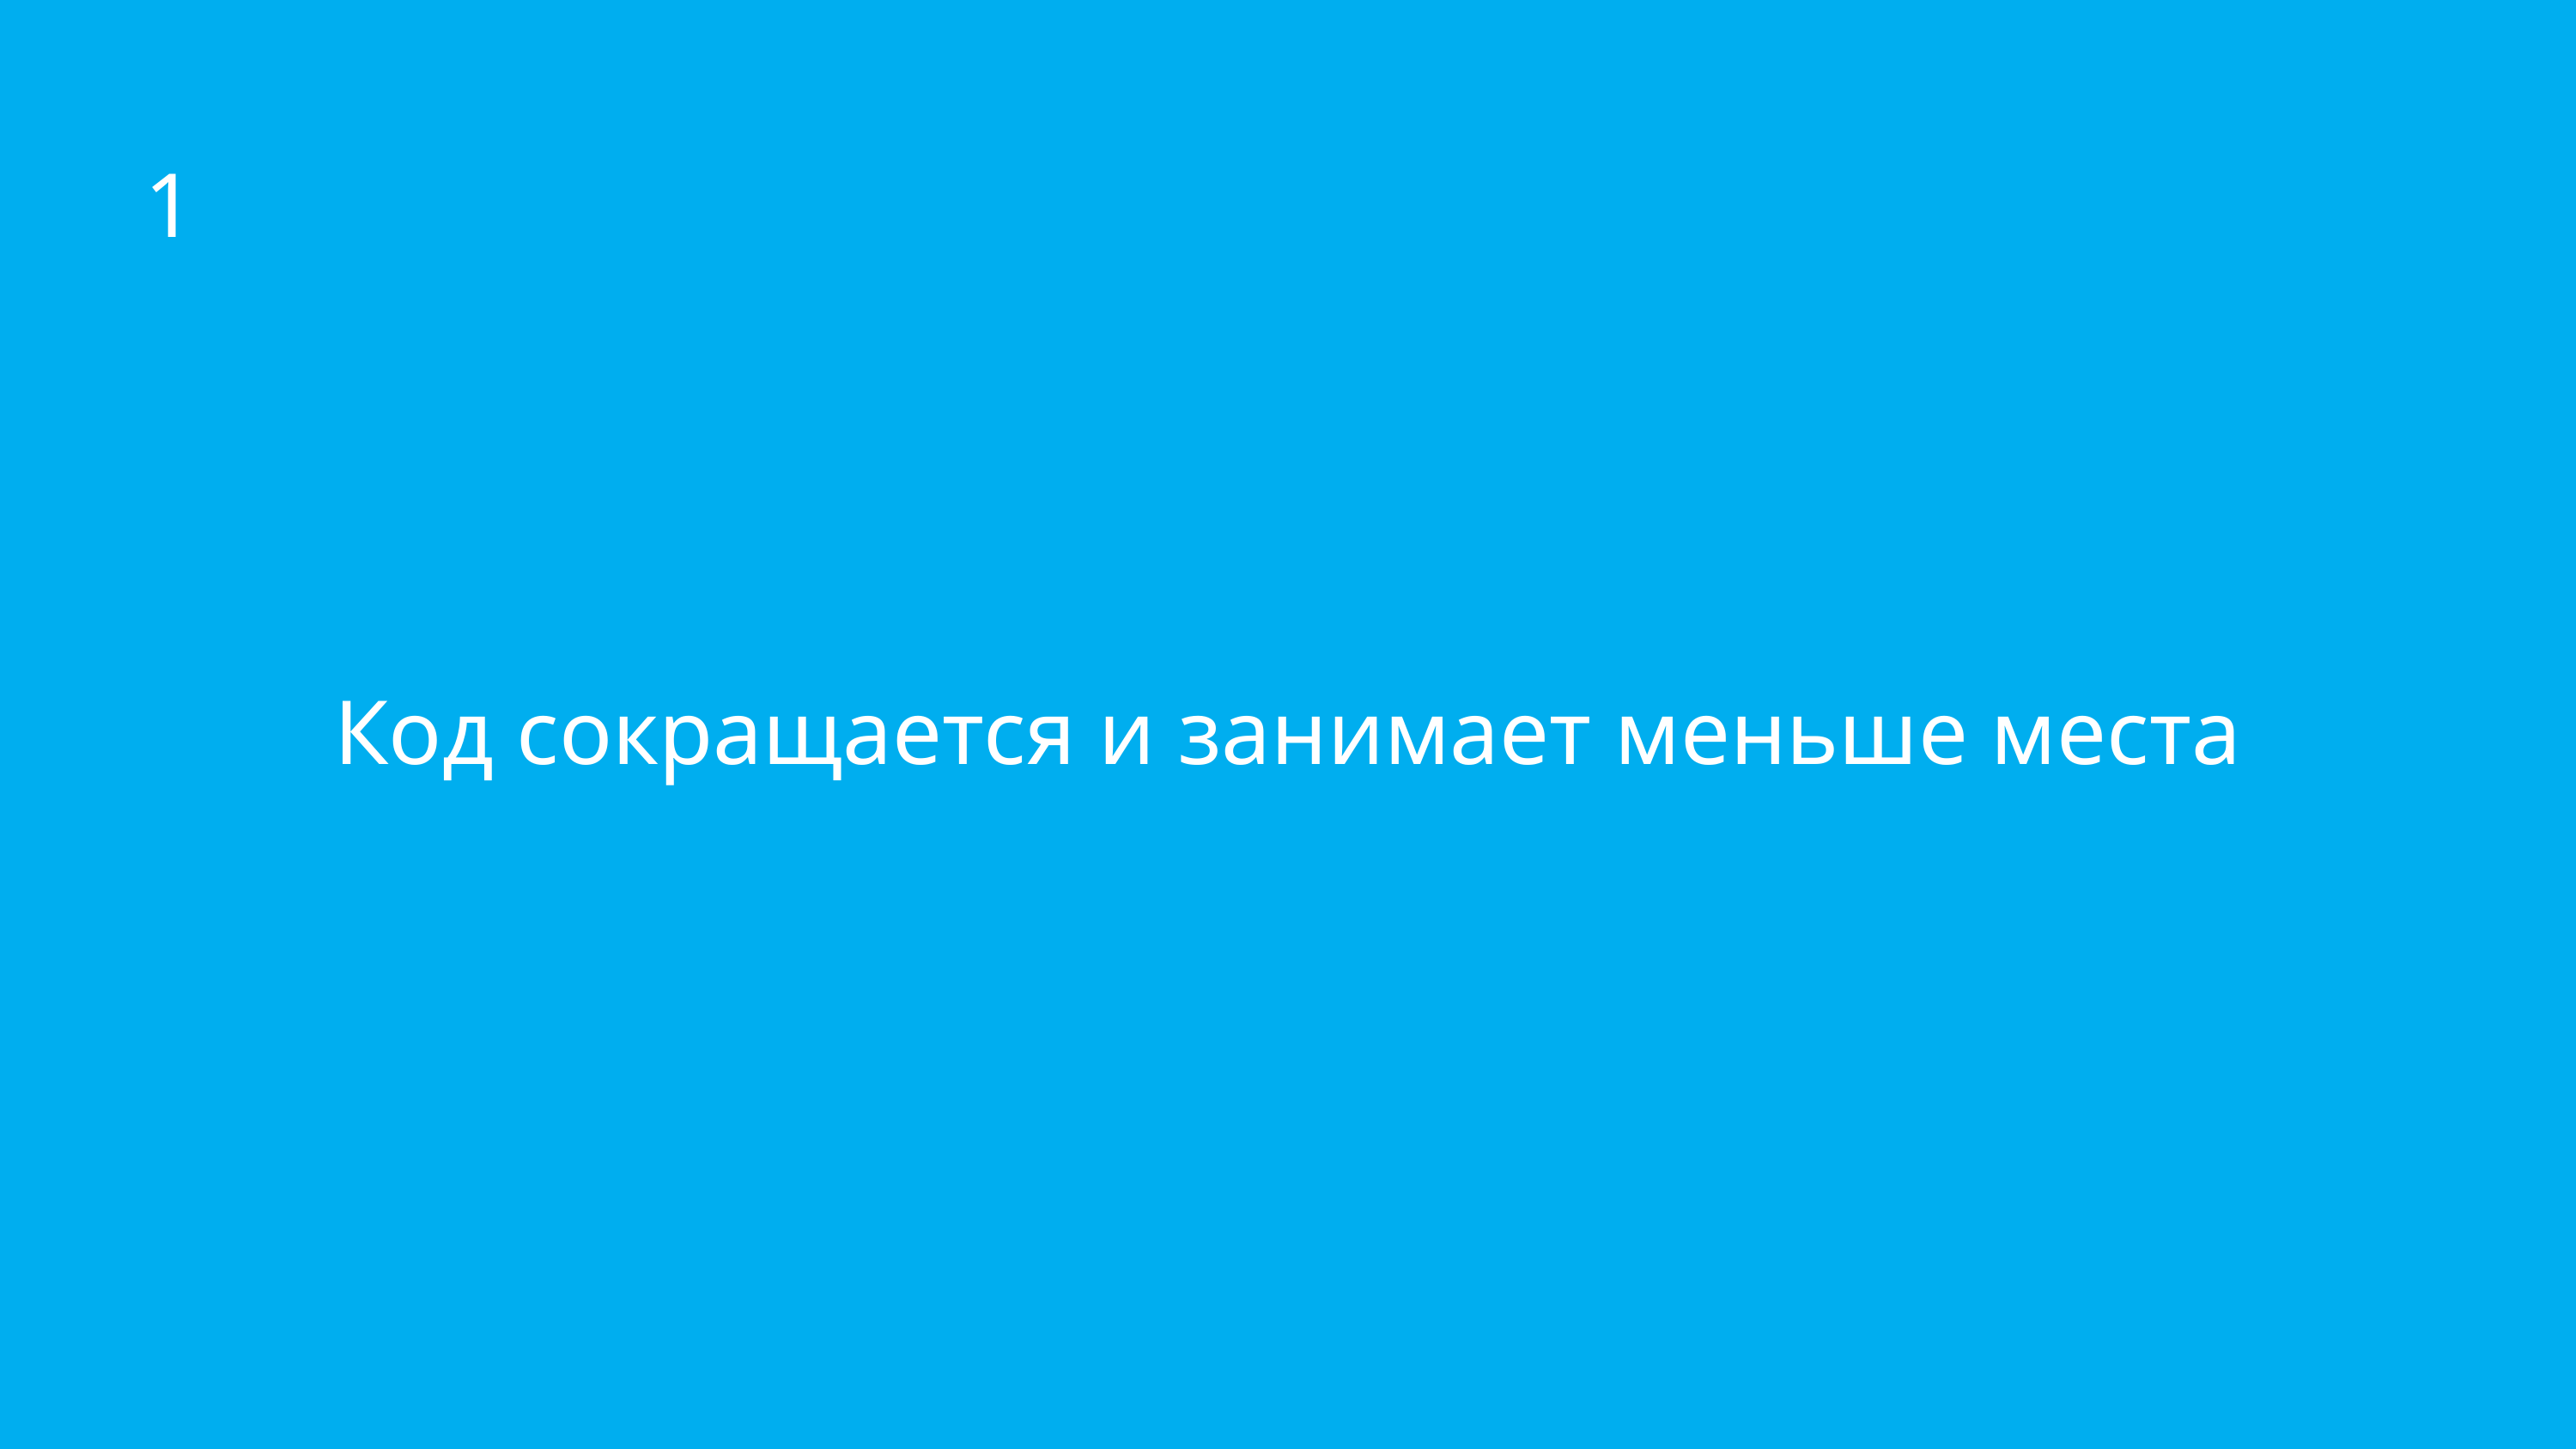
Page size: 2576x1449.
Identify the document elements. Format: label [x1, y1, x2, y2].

picture [1552, 717, 1589, 763]
picture [1106, 717, 1147, 763]
picture [343, 701, 386, 763]
picture [1794, 717, 1833, 763]
picture [945, 717, 981, 763]
picture [521, 716, 555, 764]
picture [1182, 716, 1217, 764]
picture [666, 716, 708, 785]
picture [1998, 717, 2048, 763]
picture [1846, 717, 1910, 763]
picture [1225, 717, 1263, 764]
picture [1392, 717, 1442, 763]
picture [717, 717, 755, 764]
picture [2196, 717, 2233, 764]
picture [1279, 717, 1319, 763]
picture [1622, 717, 1672, 763]
picture [1030, 717, 1067, 763]
picture [1504, 716, 1544, 764]
picture [897, 716, 937, 764]
picture [847, 717, 884, 764]
picture [2062, 716, 2101, 764]
picture [620, 717, 656, 763]
picture [445, 717, 491, 780]
picture [1686, 716, 1725, 764]
picture [1923, 716, 1963, 764]
picture [393, 716, 436, 764]
picture [154, 174, 175, 236]
picture [1738, 717, 1778, 763]
picture [1454, 717, 1492, 764]
picture [564, 716, 607, 764]
picture [770, 717, 841, 779]
picture [988, 716, 1022, 764]
picture [2111, 716, 2145, 764]
picture [2152, 717, 2189, 763]
picture [1335, 717, 1376, 763]
